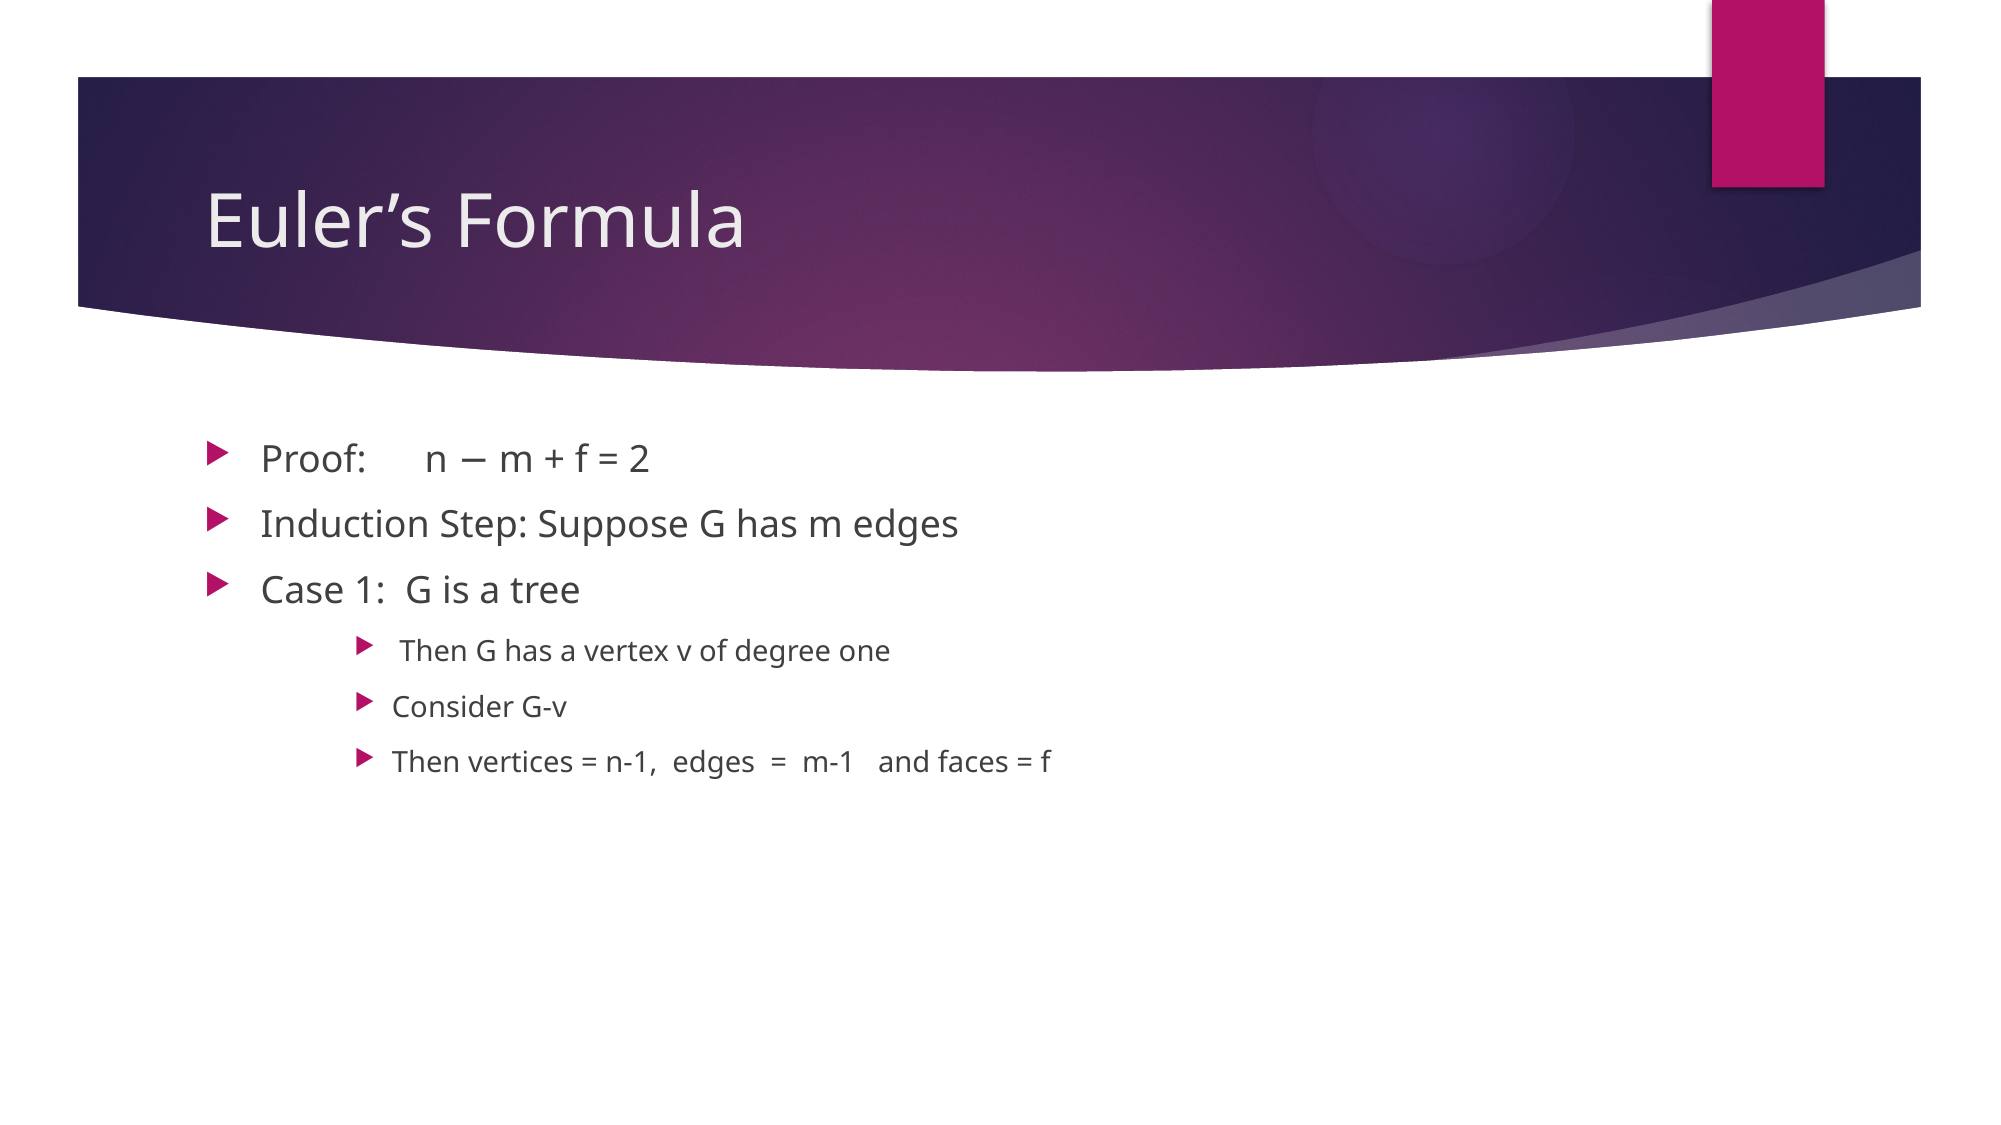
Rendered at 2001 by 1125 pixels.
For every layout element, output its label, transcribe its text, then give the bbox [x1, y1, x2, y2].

list Proof: n − m + f = 2 Induction Step: Suppose G has m edges Case 1: G is a tree Then G has a vertex v of degree one Consider G-v Then vertices = n-1, edges = m-1 and faces = f [189, 427, 1638, 988]
title Euler’s Formula [189, 159, 1627, 276]
